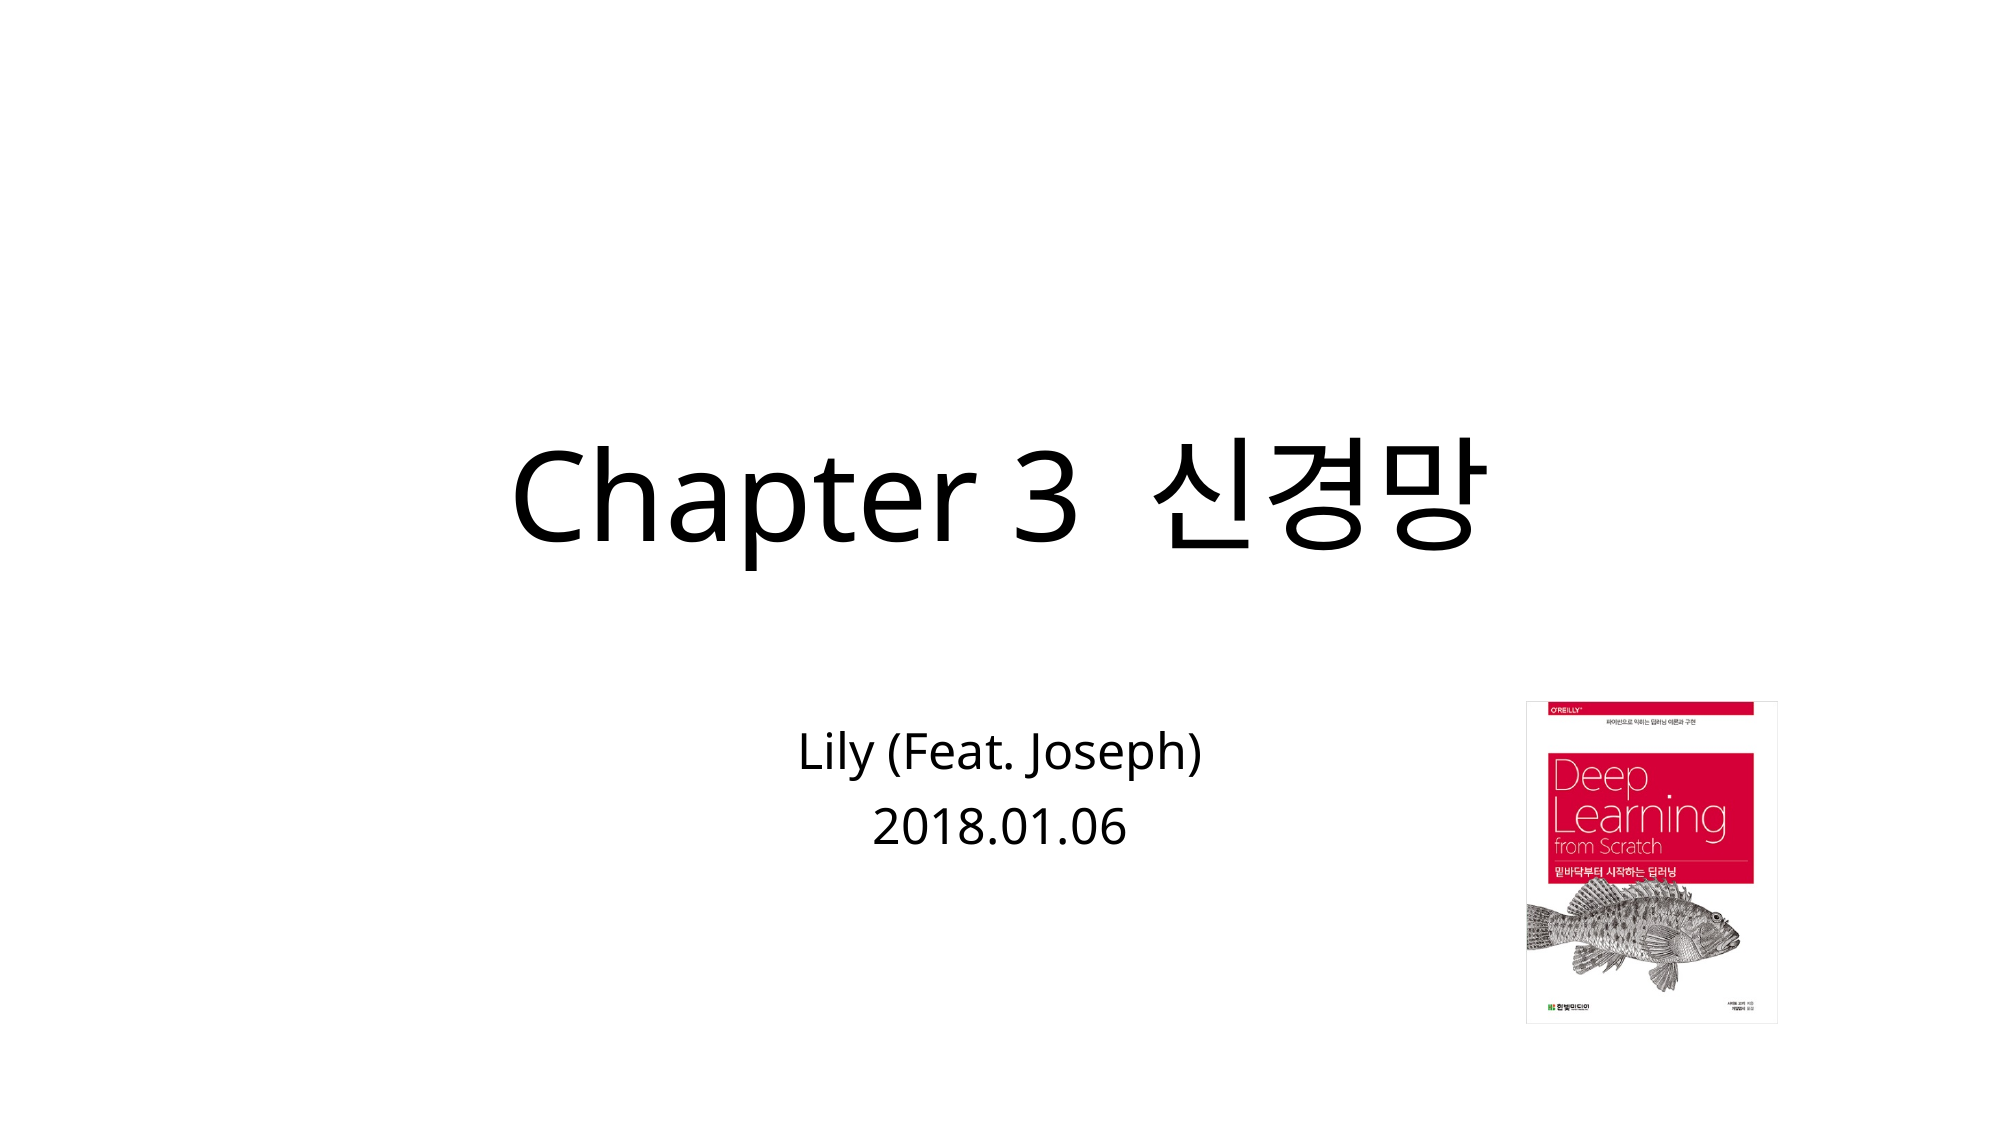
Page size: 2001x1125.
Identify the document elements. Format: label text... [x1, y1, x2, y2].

subtitle Lily (Feat. Joseph) 2018.01.06 [249, 590, 1750, 863]
picture [1526, 701, 1778, 1024]
title Chapter 3 신경망 [249, 184, 1750, 576]
